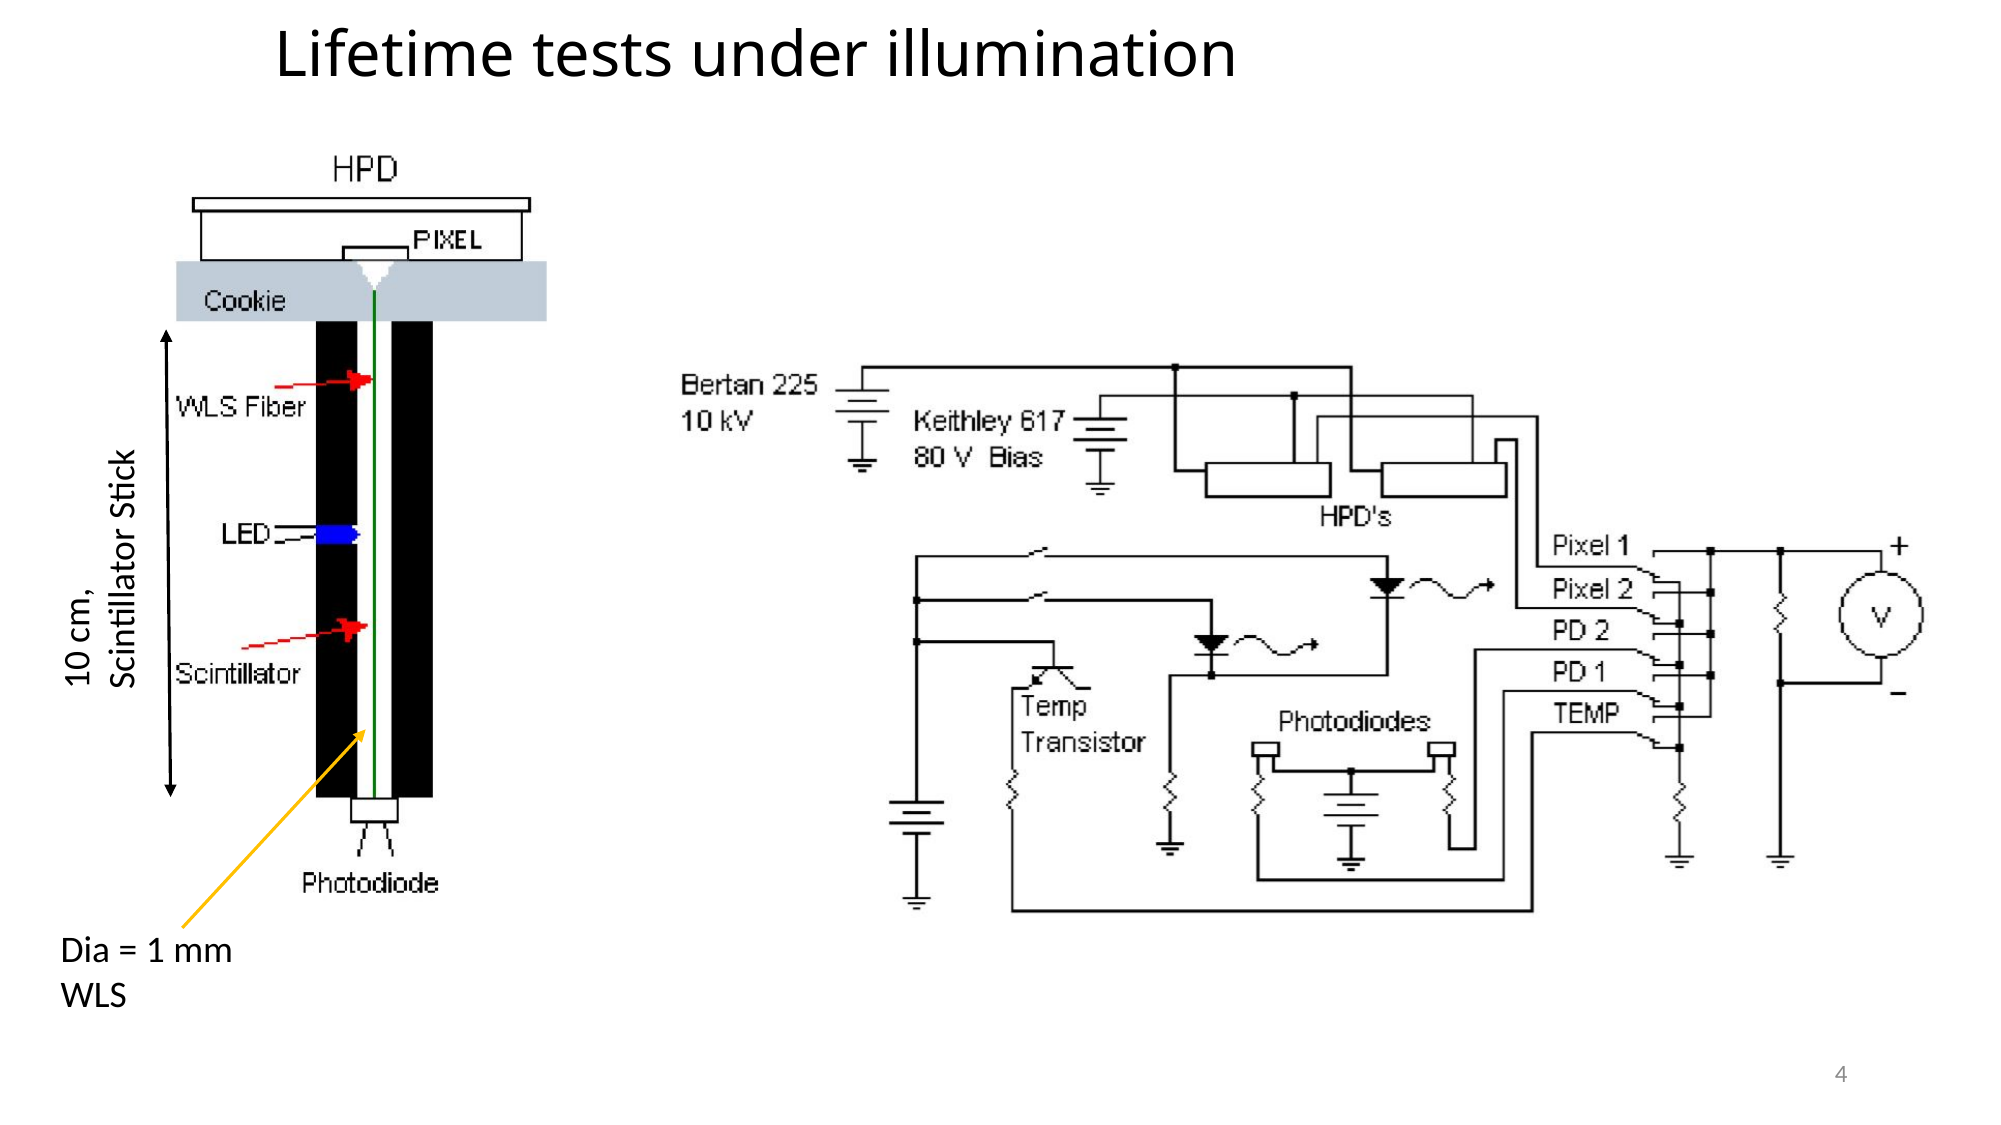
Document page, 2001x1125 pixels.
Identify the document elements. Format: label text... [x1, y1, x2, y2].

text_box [182, 729, 366, 928]
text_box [166, 329, 171, 798]
text_box Dia = 1 mm WLS [45, 917, 249, 1023]
slide_number 4 [1412, 1042, 1863, 1103]
title Lifetime tests under illumination [125, 13, 1459, 99]
text_box 10 cm, Scintillator Stick [44, 418, 150, 705]
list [166, 139, 1932, 928]
